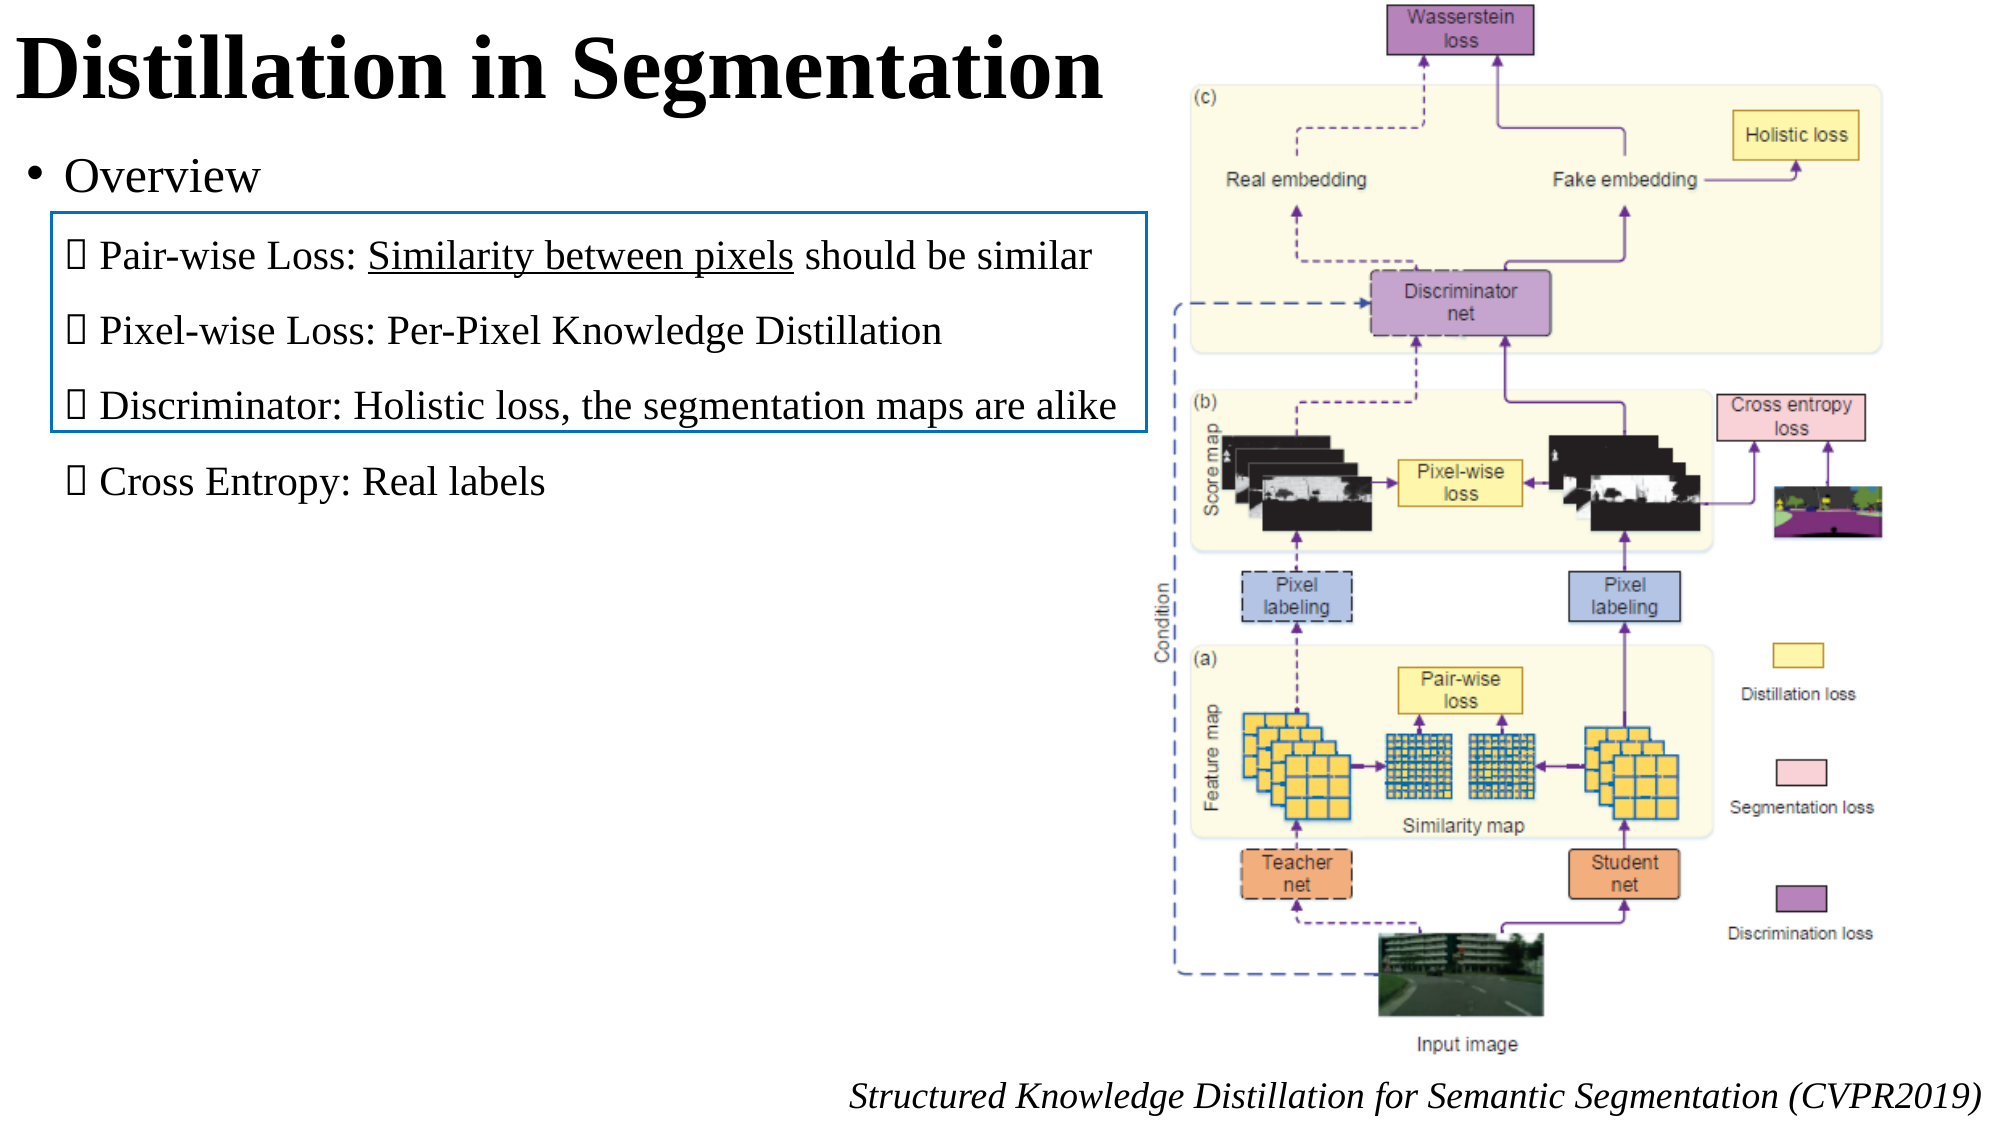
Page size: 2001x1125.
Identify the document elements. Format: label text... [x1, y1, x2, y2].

text_box [51, 211, 1126, 432]
title Distillation in Segmentation [0, 0, 1126, 139]
text_box Structured Knowledge Distillation for Semantic Segmentation (CVPR2019) [834, 1041, 2000, 1124]
list Overview  Pair-wise Loss: Similarity between pixels should be similar  Pixel-wise Loss: Per-Pixel Knowledge Distillation  Discriminator: Holistic loss, the segmentation maps are alike  Cross Entropy: Real labels [11, 105, 1979, 1125]
picture [1126, 0, 1911, 1060]
